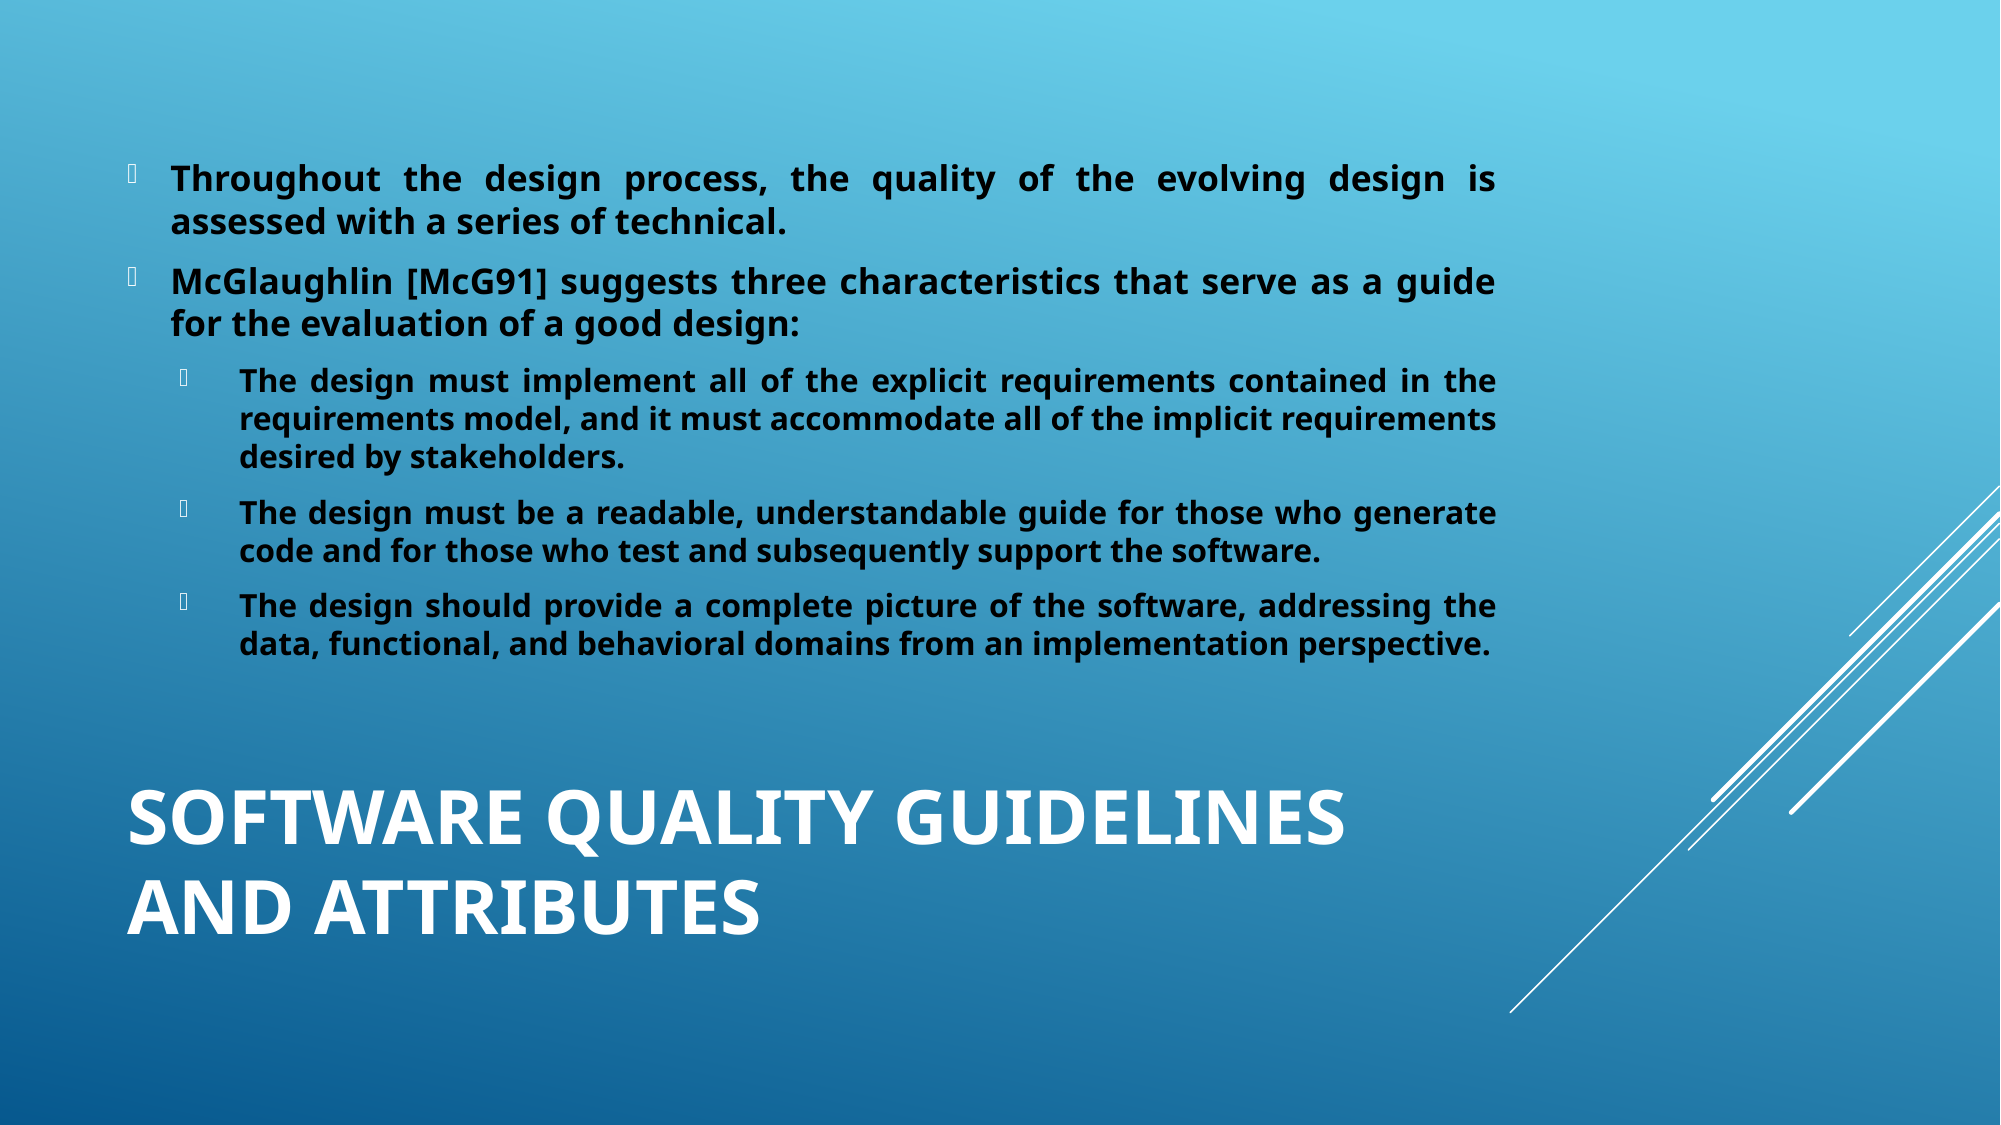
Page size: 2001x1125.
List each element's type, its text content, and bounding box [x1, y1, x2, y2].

list Throughout the design process, the quality of the evolving design is assessed with a series of technical. McGlaughlin [McG91] suggests three characteristics that serve as a guide for the evaluation of a good design: The design must implement all of the explicit requirements contained in the requirements model, and it must accommodate all of the implicit requirements desired by stakeholders. The design must be a readable, understandable guide for those who generate code and for those who test and subsequently support the software. The design should provide a complete picture of the software, addressing the data, functional, and behavioral domains from an implementation perspective. [112, 112, 1513, 706]
title Software Quality Guidelines and Attributes [112, 736, 1513, 984]
